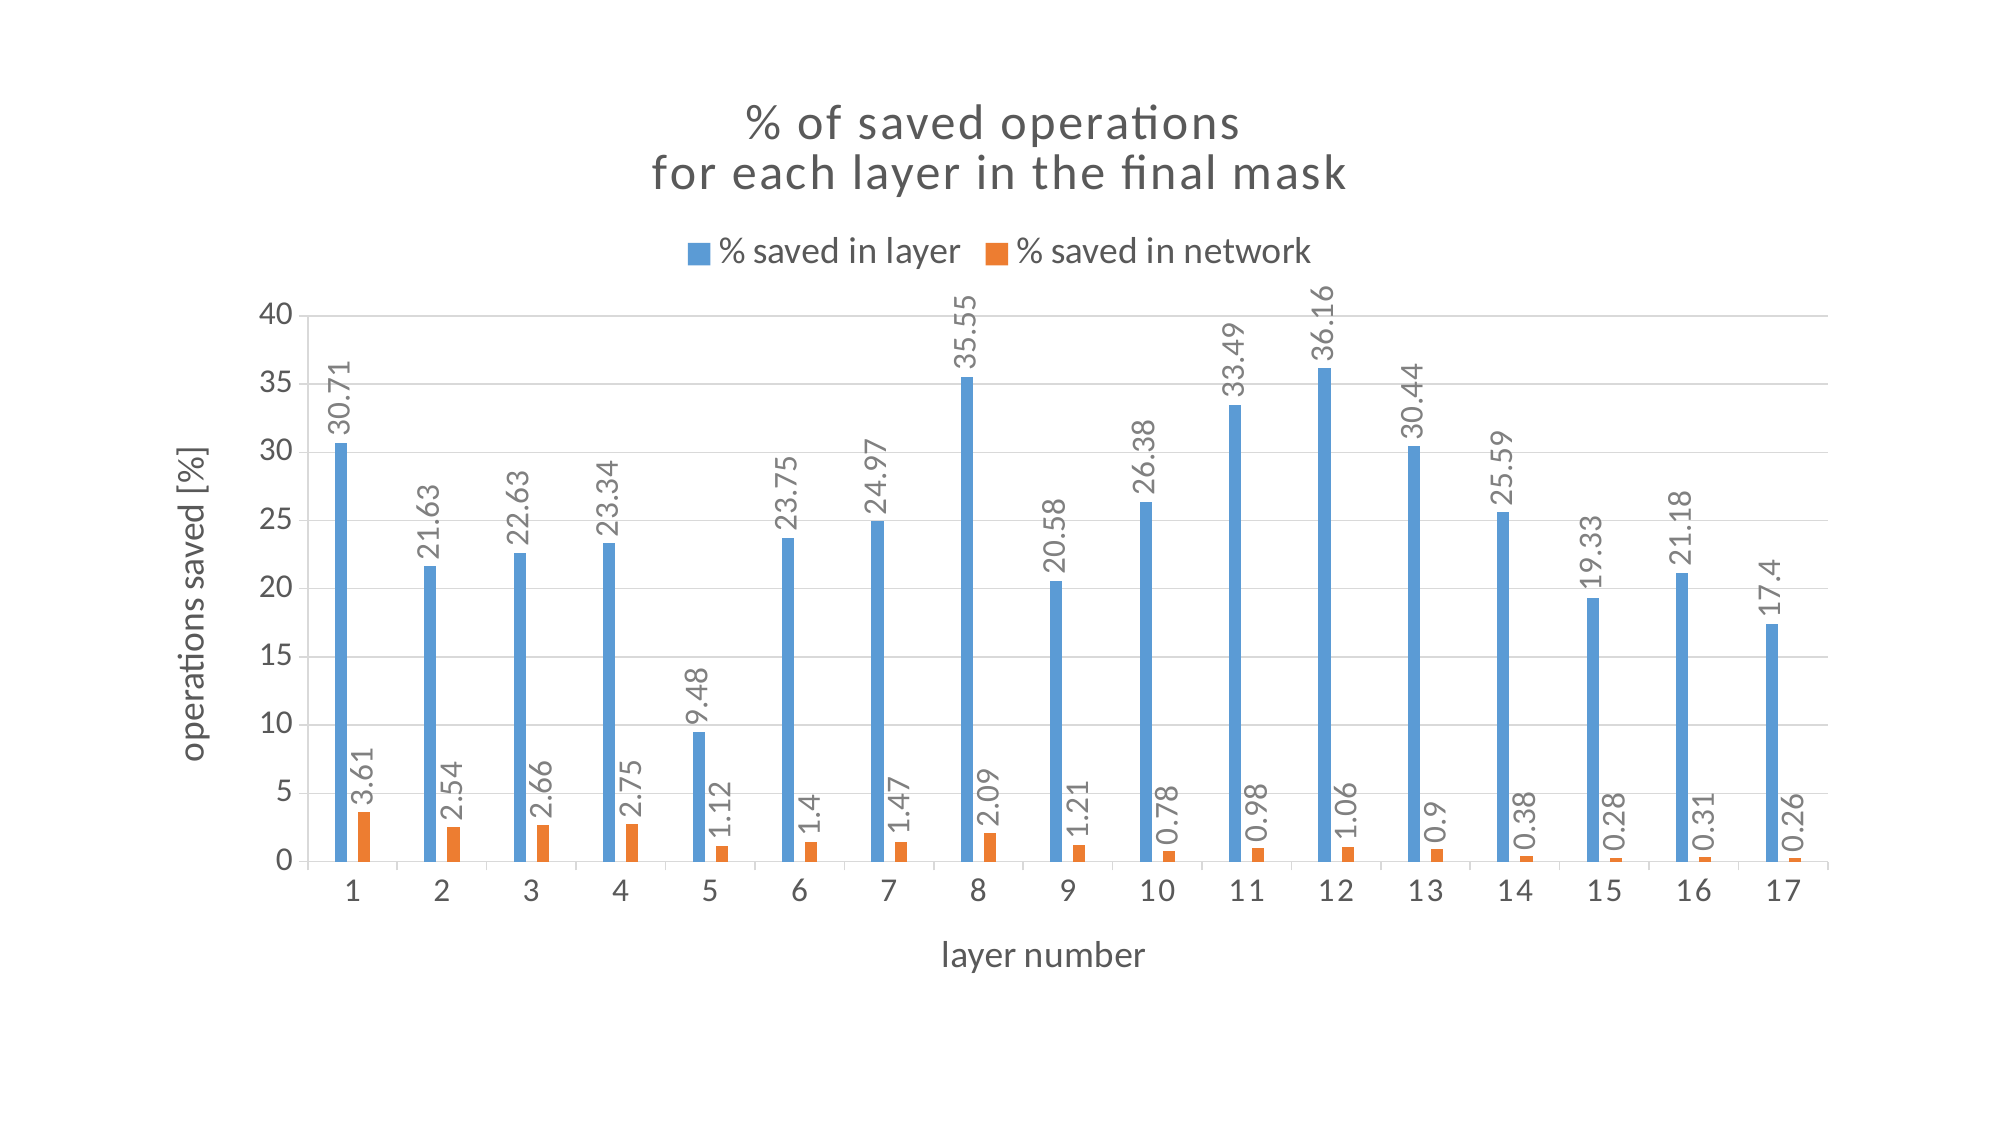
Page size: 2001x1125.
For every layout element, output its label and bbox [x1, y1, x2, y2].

chart [137, 59, 1863, 1014]
